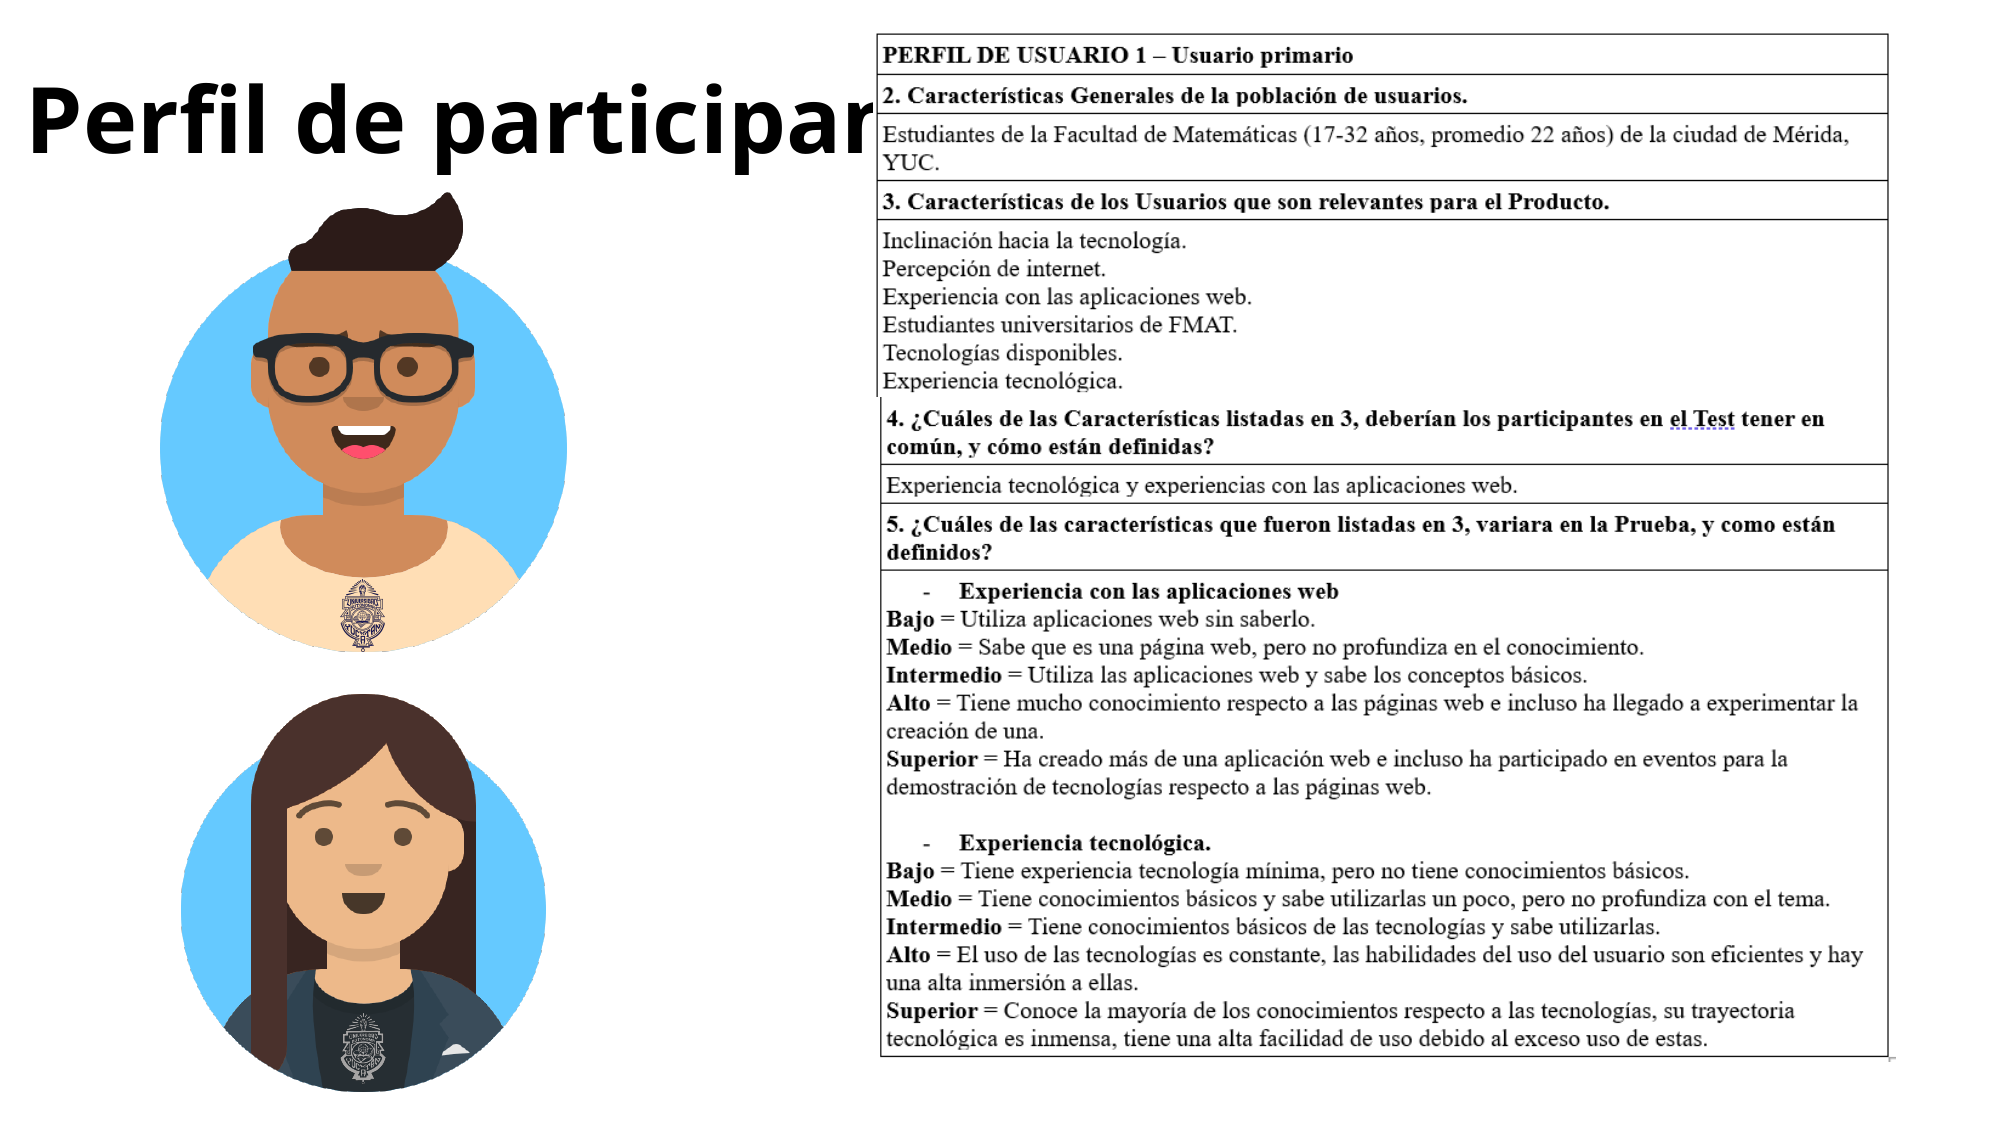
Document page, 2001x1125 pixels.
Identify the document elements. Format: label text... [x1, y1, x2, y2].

picture [873, 30, 1896, 1062]
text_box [139, 176, 587, 652]
title Perfil de participantes [10, 15, 1736, 233]
picture [162, 666, 564, 1093]
